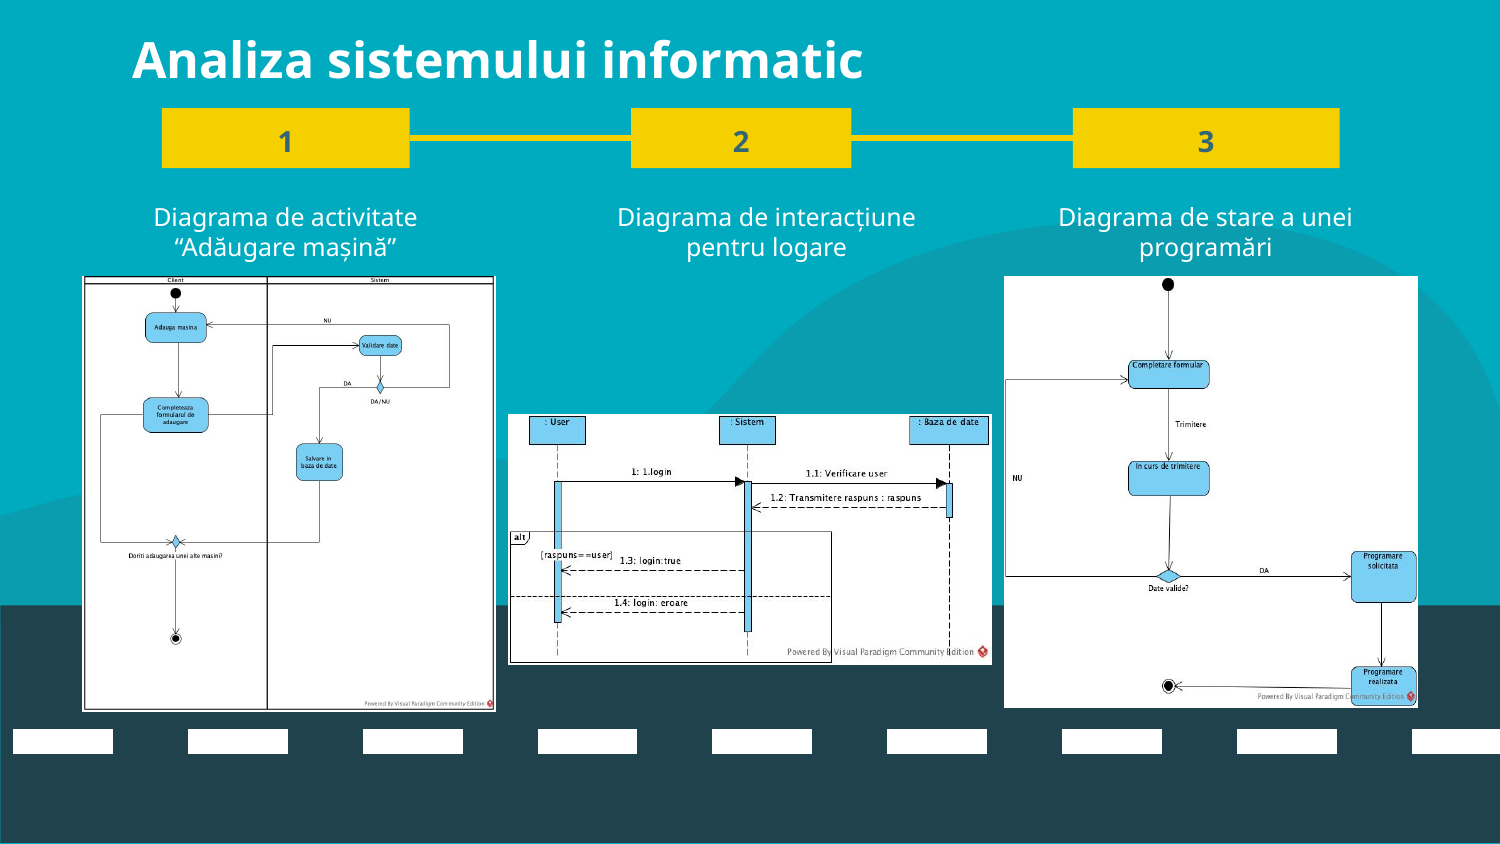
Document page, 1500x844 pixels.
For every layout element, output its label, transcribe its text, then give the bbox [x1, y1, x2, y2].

picture [82, 275, 496, 713]
title Analiza sistemului informatic [116, 13, 1383, 108]
picture [508, 414, 992, 666]
text_box 1 [161, 108, 410, 169]
picture [1004, 275, 1418, 708]
text_box Diagrama de interacțiune pentru logare [577, 186, 956, 277]
text_box 2 [631, 108, 852, 137]
text_box Diagrama de activitate “Adăugare mașină” [113, 186, 459, 274]
text_box 3 [1072, 108, 1340, 169]
text_box 2 [631, 146, 852, 169]
text_box Diagrama de stare a unei programări [1033, 186, 1379, 274]
